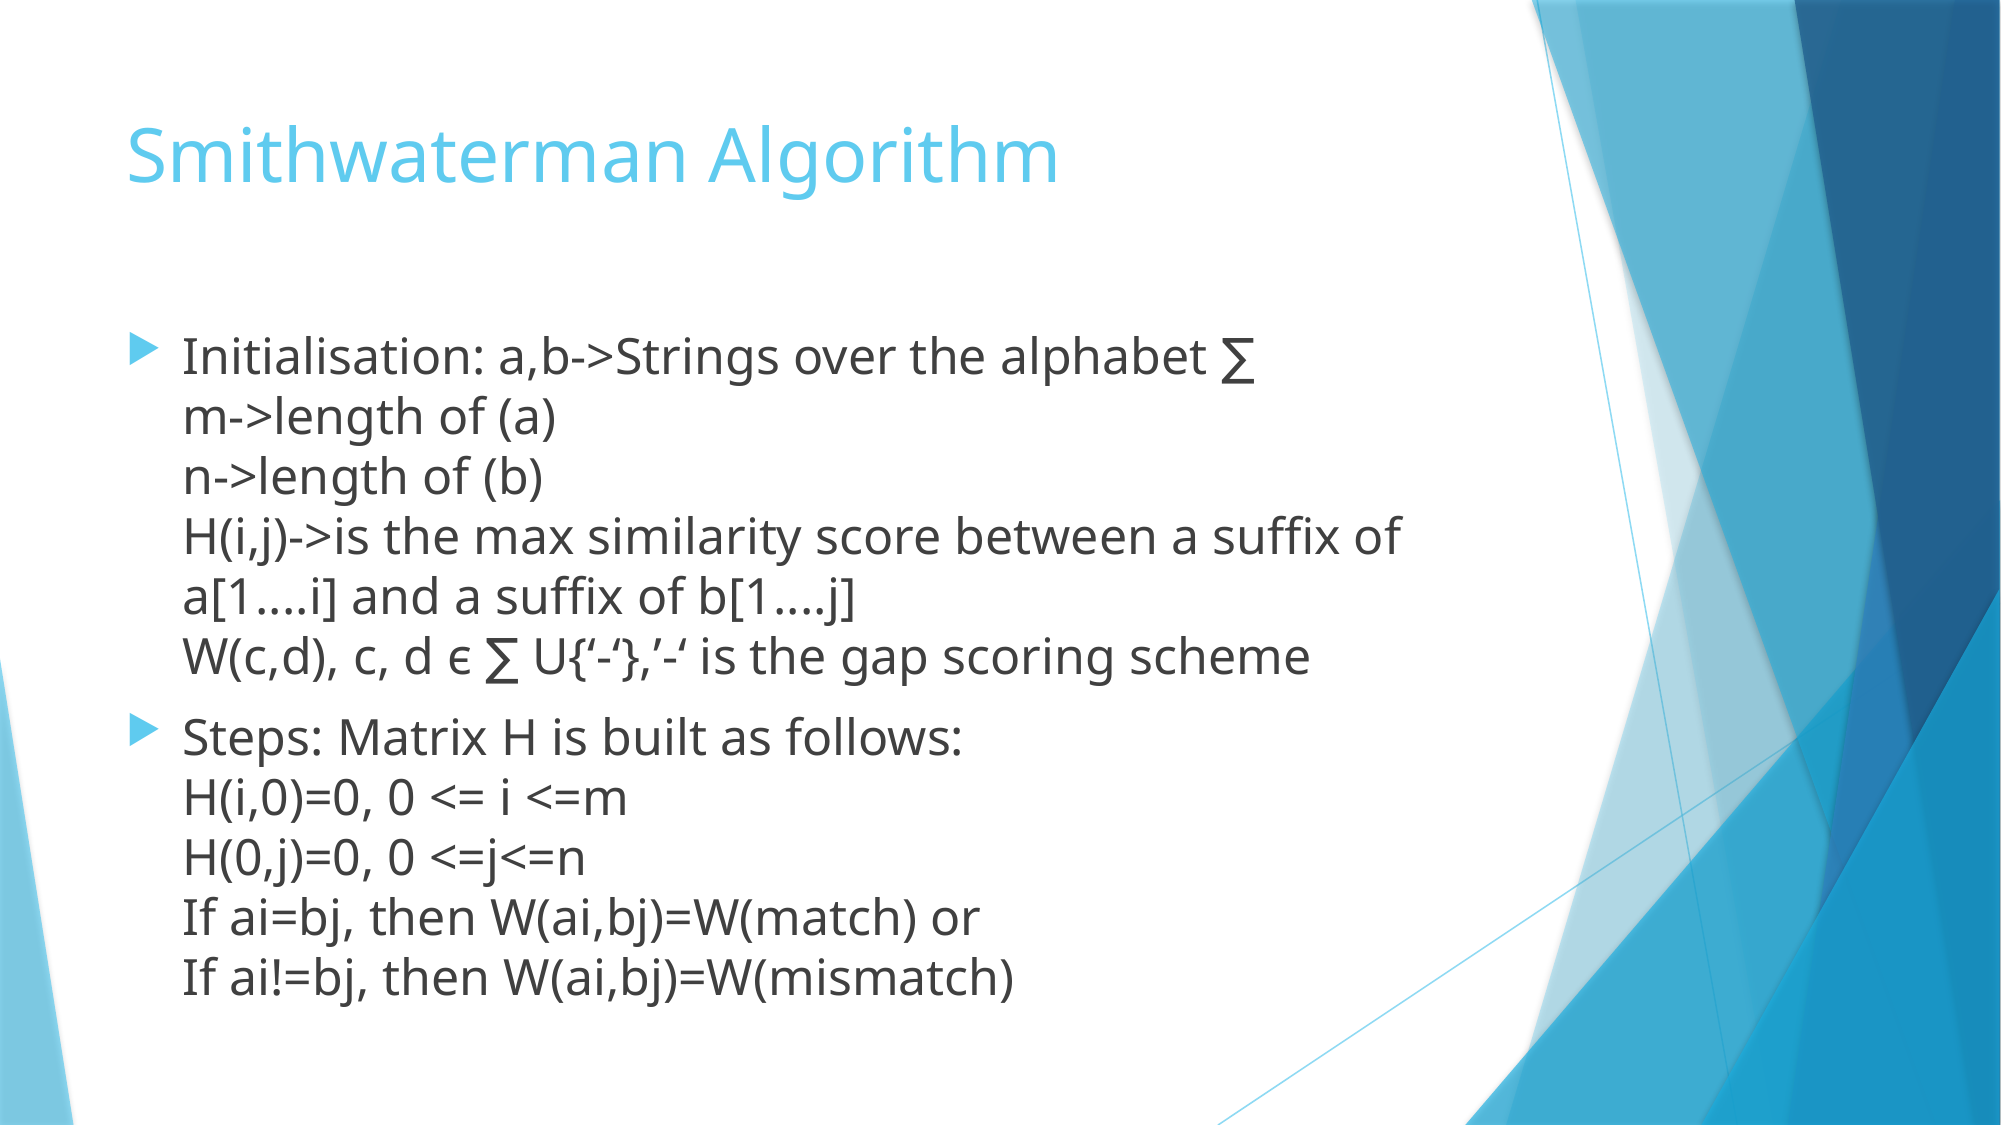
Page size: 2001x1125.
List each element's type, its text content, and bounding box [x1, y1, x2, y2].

list Initialisation: a,b->Strings over the alphabet ∑ m->length of (a) n->length of (b) H(i,j)->is the max similarity score between a suffix of a[1....i] and a suffix of b[1....j] W(c,d), c, d ϵ ∑ U{‘-‘},’-‘ is the gap scoring scheme Steps: Matrix H is built as follows: H(i,0)=0, 0 <= i <=m H(0,j)=0, 0 <=j<=n If ai=bj, then W(ai,bj)=W(match) or If ai!=bj, then W(ai,bj)=W(mismatch) [111, 316, 1522, 954]
title Smithwaterman Algorithm [111, 99, 1522, 316]
